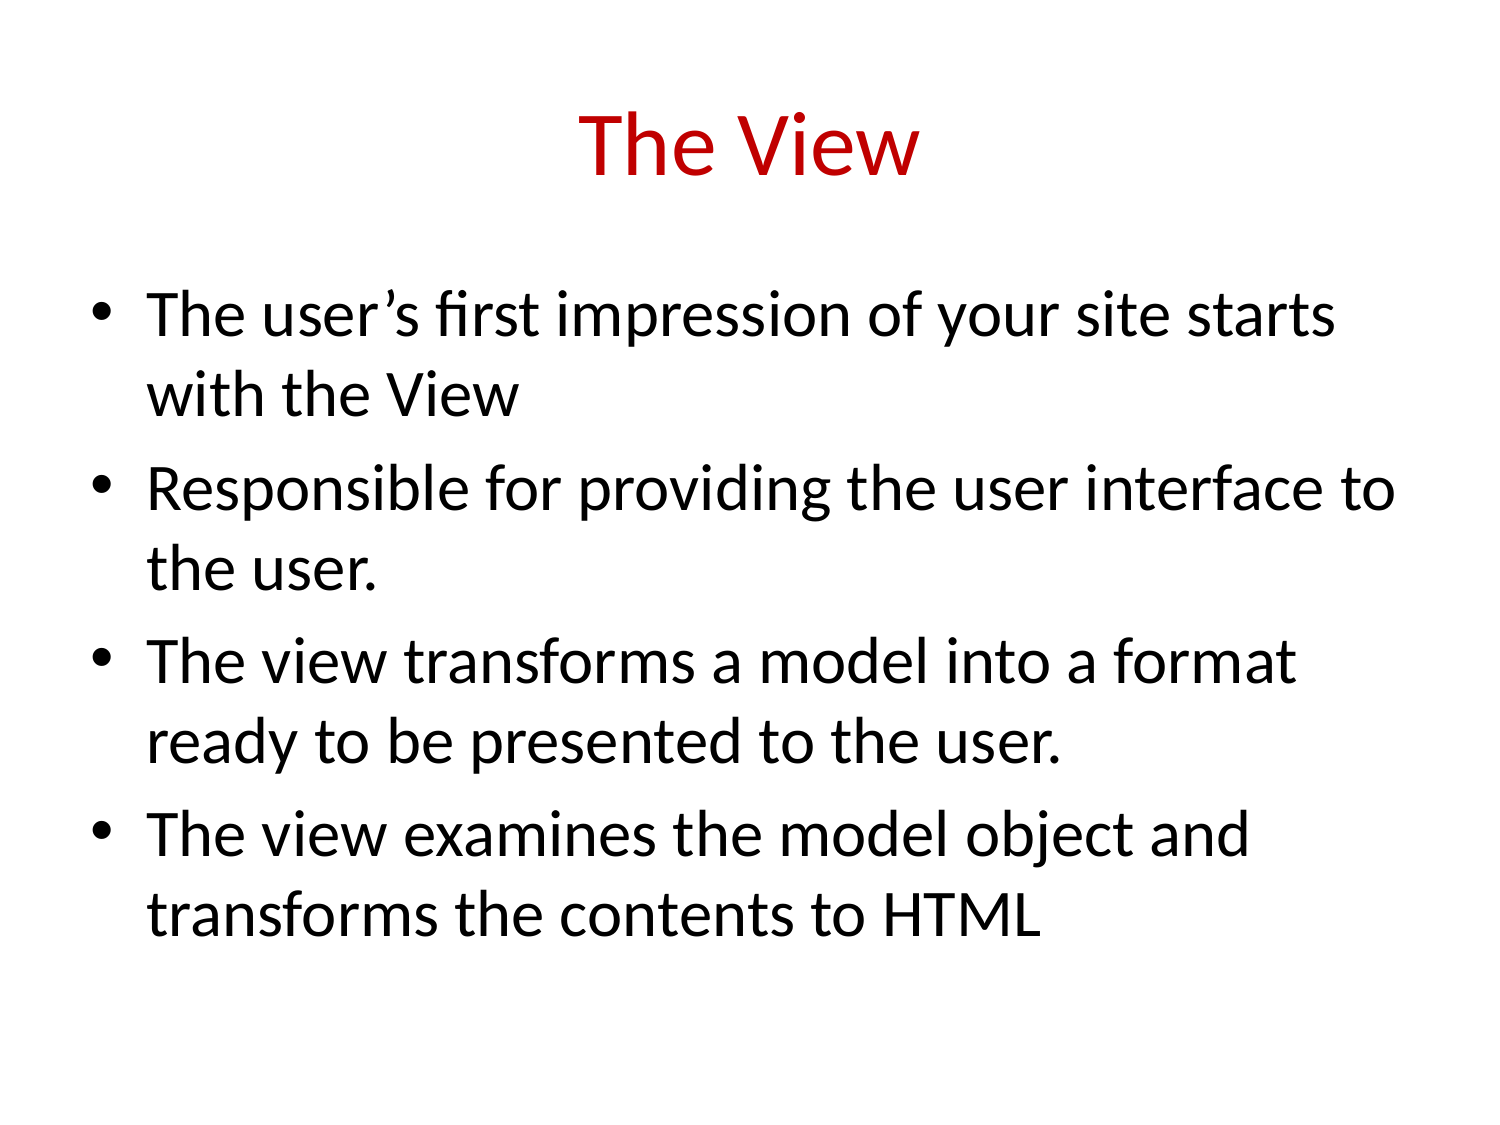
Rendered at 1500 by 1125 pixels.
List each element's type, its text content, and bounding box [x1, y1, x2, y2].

list The user’s first impression of your site starts with the View Responsible for providing the user interface to the user. The view transforms a model into a format ready to be presented to the user. The view examines the model object and transforms the contents to HTML [75, 262, 1425, 1005]
title The View [75, 45, 1425, 233]
